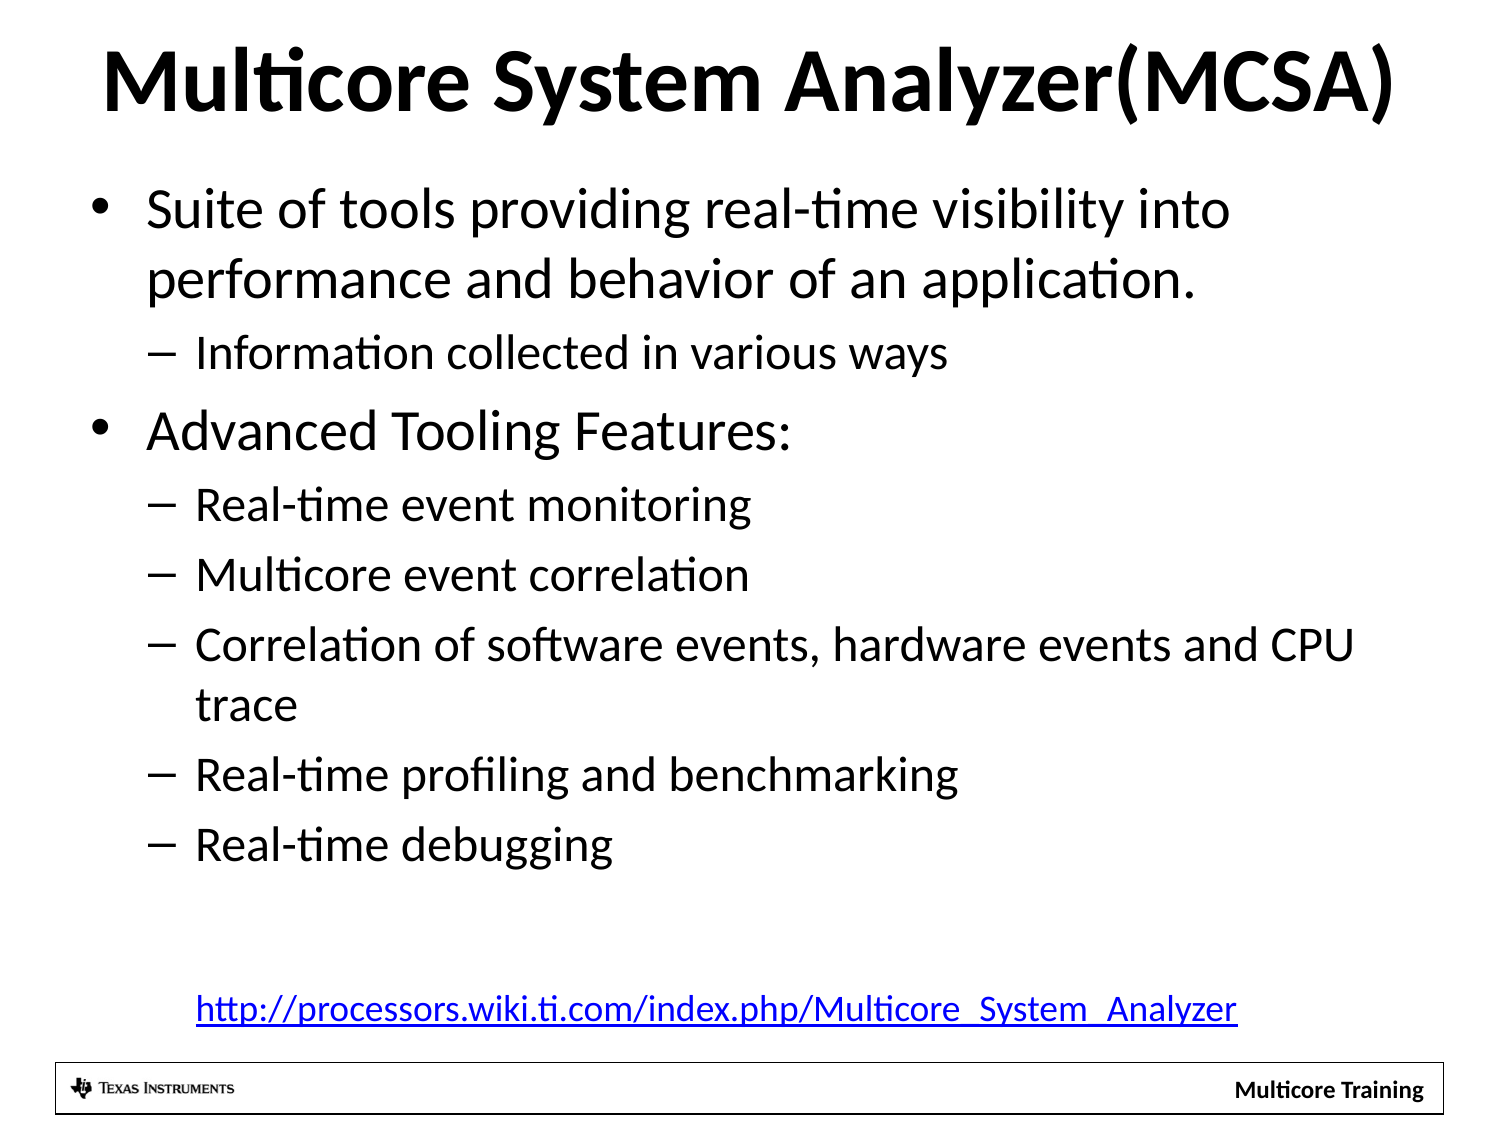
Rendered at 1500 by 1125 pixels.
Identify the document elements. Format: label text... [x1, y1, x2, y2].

title Multicore System Analyzer(MCSA) [74, 12, 1426, 138]
list Suite of tools providing real-time visibility into performance and behavior of an application. Information collected in various ways Advanced Tooling Features: Real-time event monitoring Multicore event correlation Correlation of software events, hardware events and CPU trace Real-time profiling and benchmarking Real-time debugging [74, 162, 1426, 963]
picture [59, 1066, 245, 1110]
text_box http://processors.wiki.ti.com/index.php/Multicore_System_Analyzer [180, 976, 1254, 1037]
